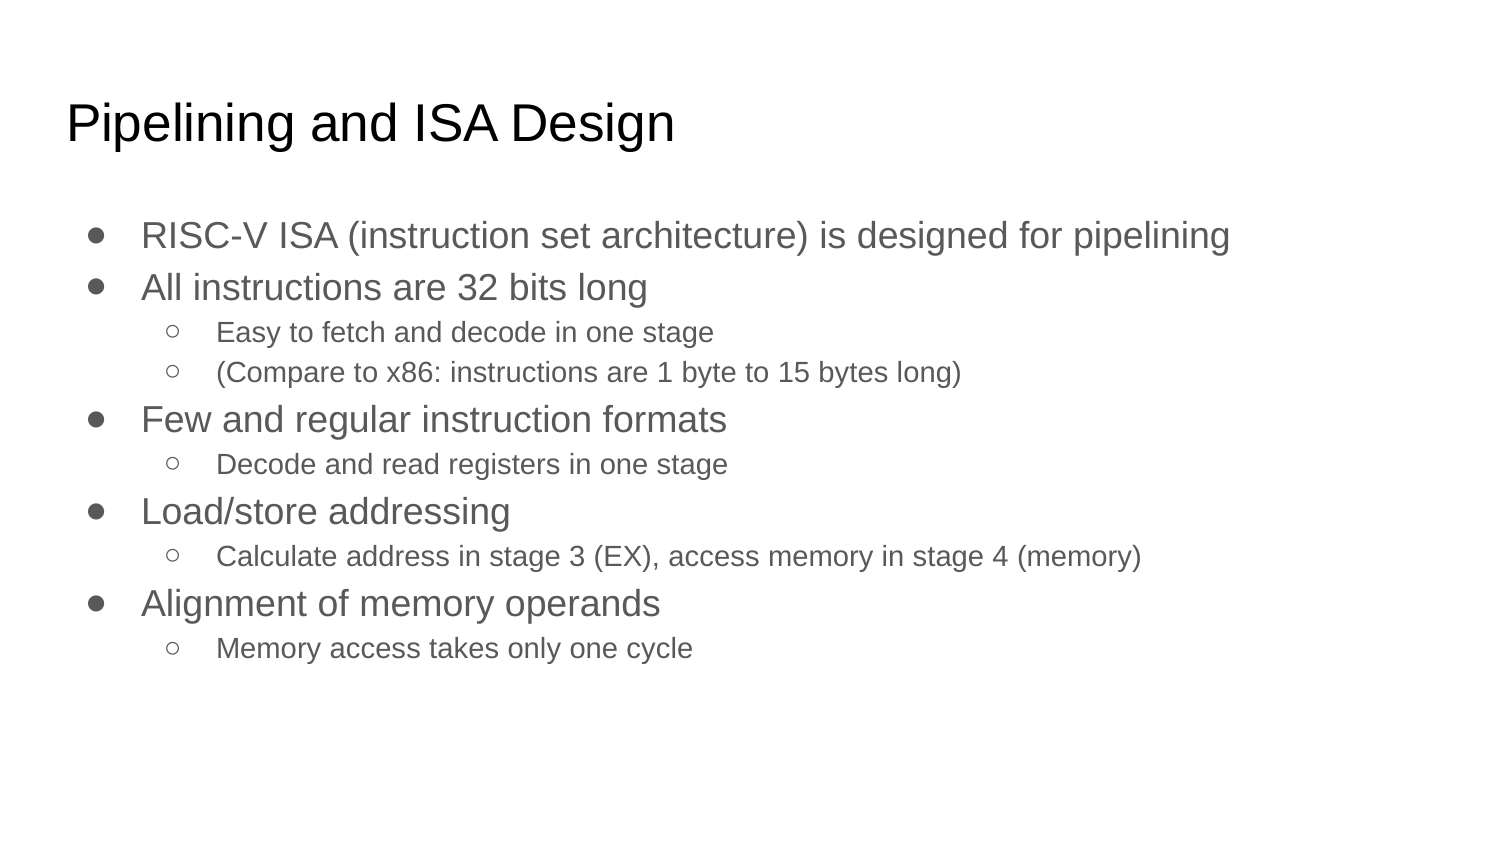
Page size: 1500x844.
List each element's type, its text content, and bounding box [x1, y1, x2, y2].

list RISC-V ISA (instruction set architecture) is designed for pipelining All instructions are 32 bits long Easy to fetch and decode in one stage (Compare to x86: instructions are 1 byte to 15 bytes long) Few and regular instruction formats Decode and read registers in one stage Load/store addressing Calculate address in stage 3 (EX), access memory in stage 4 (memory) Alignment of memory operands Memory access takes only one cycle [51, 189, 1449, 750]
title Pipelining and ISA Design [51, 72, 1449, 167]
